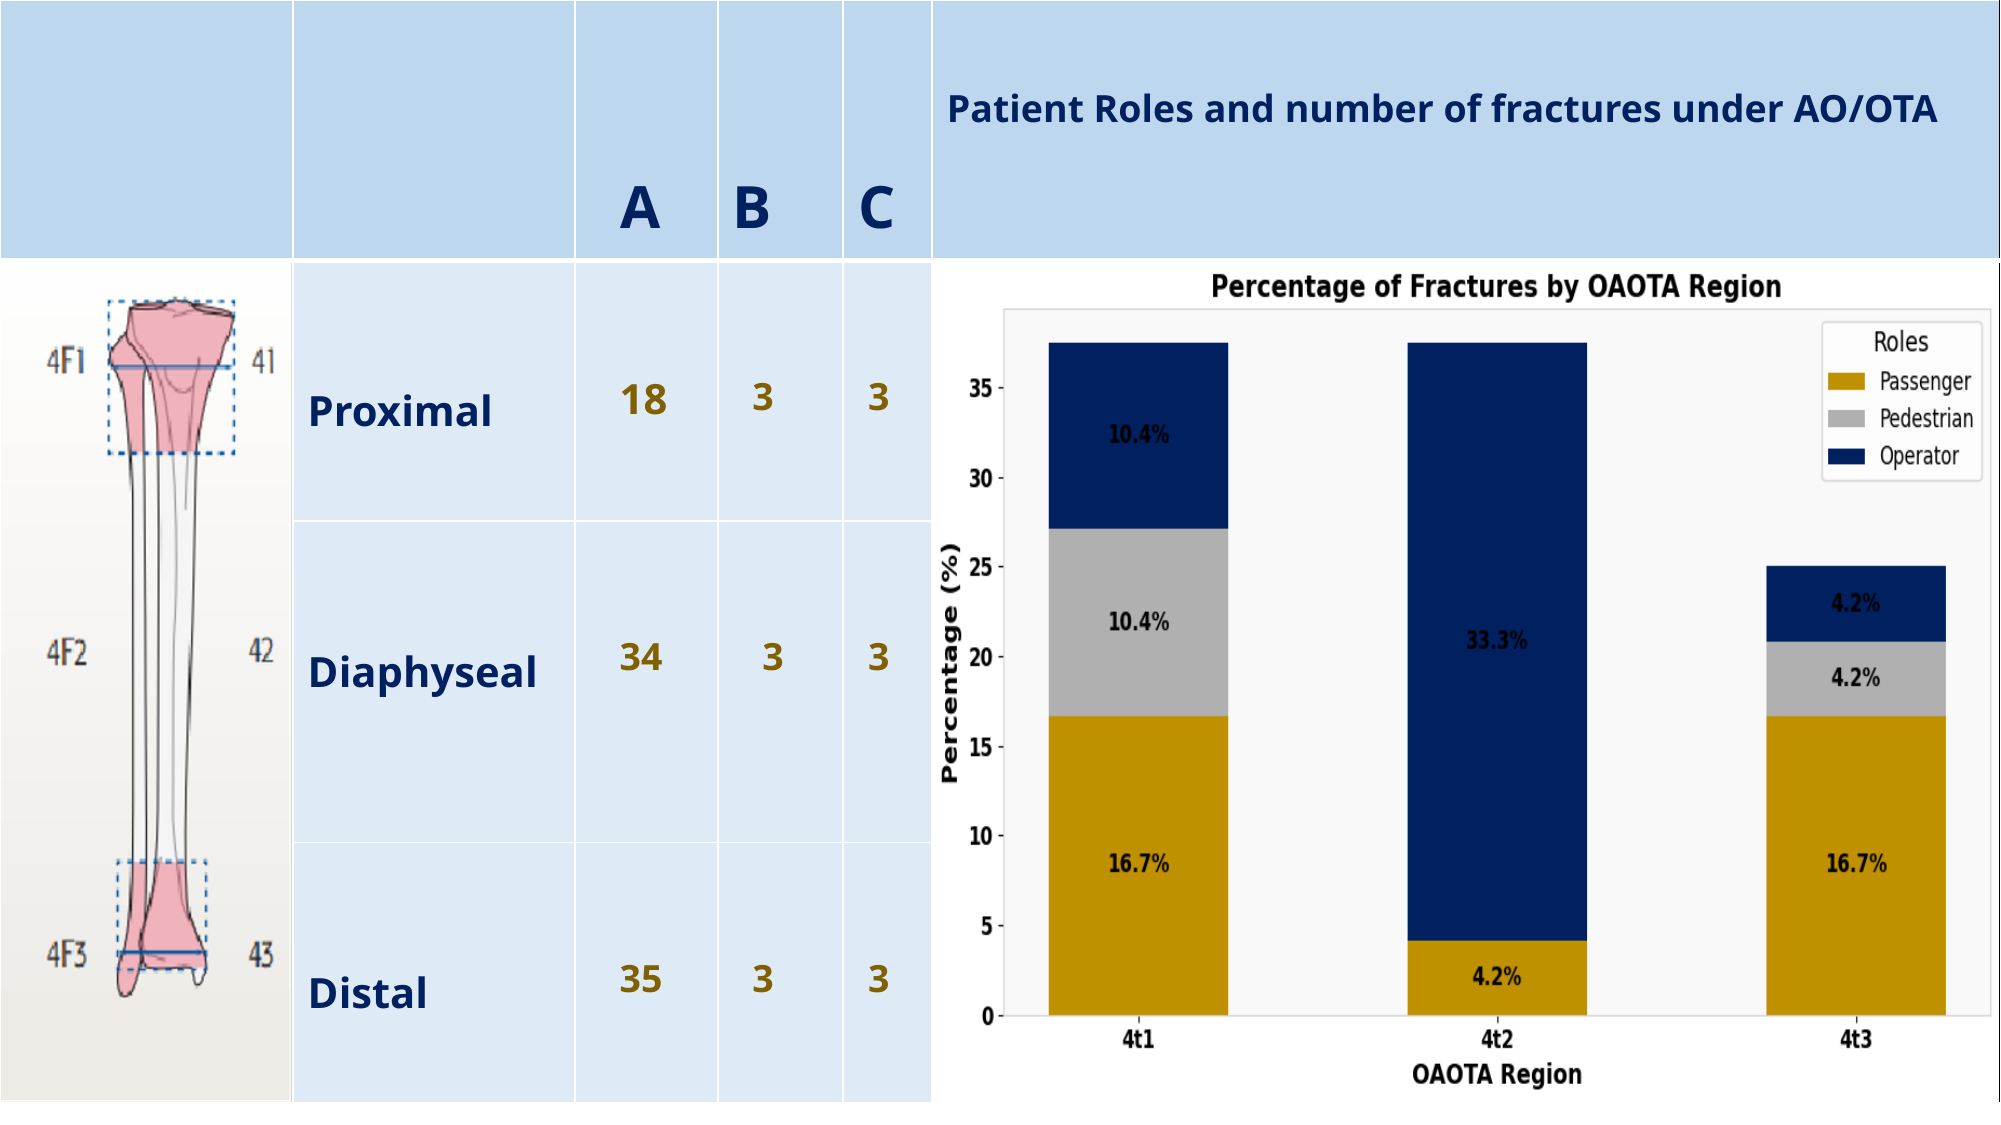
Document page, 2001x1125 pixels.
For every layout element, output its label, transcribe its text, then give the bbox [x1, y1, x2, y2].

table_cell 3 [719, 843, 842, 1102]
table_cell [933, 263, 1999, 1102]
table_cell 35 [576, 843, 717, 1102]
table_cell 18 [576, 263, 717, 520]
table_cell 3 [844, 843, 931, 1102]
table_cell Proximal [294, 263, 574, 520]
table_header B [719, 1, 842, 258]
table_cell 34 [576, 522, 717, 842]
table_cell [1, 263, 292, 1102]
table_cell 3 [844, 263, 931, 520]
table_header Patient Roles and number of fractures under AO/OTA [933, 1, 1999, 258]
table_cell 3 [844, 522, 931, 842]
table_header [1, 1, 292, 258]
table_header [294, 1, 574, 258]
table_header A [576, 1, 717, 258]
table_header C [844, 1, 931, 258]
table_cell Diaphyseal [294, 522, 574, 842]
table_cell 3 [719, 522, 842, 842]
table_cell Distal [294, 843, 574, 1102]
table_cell 3 [719, 263, 842, 520]
